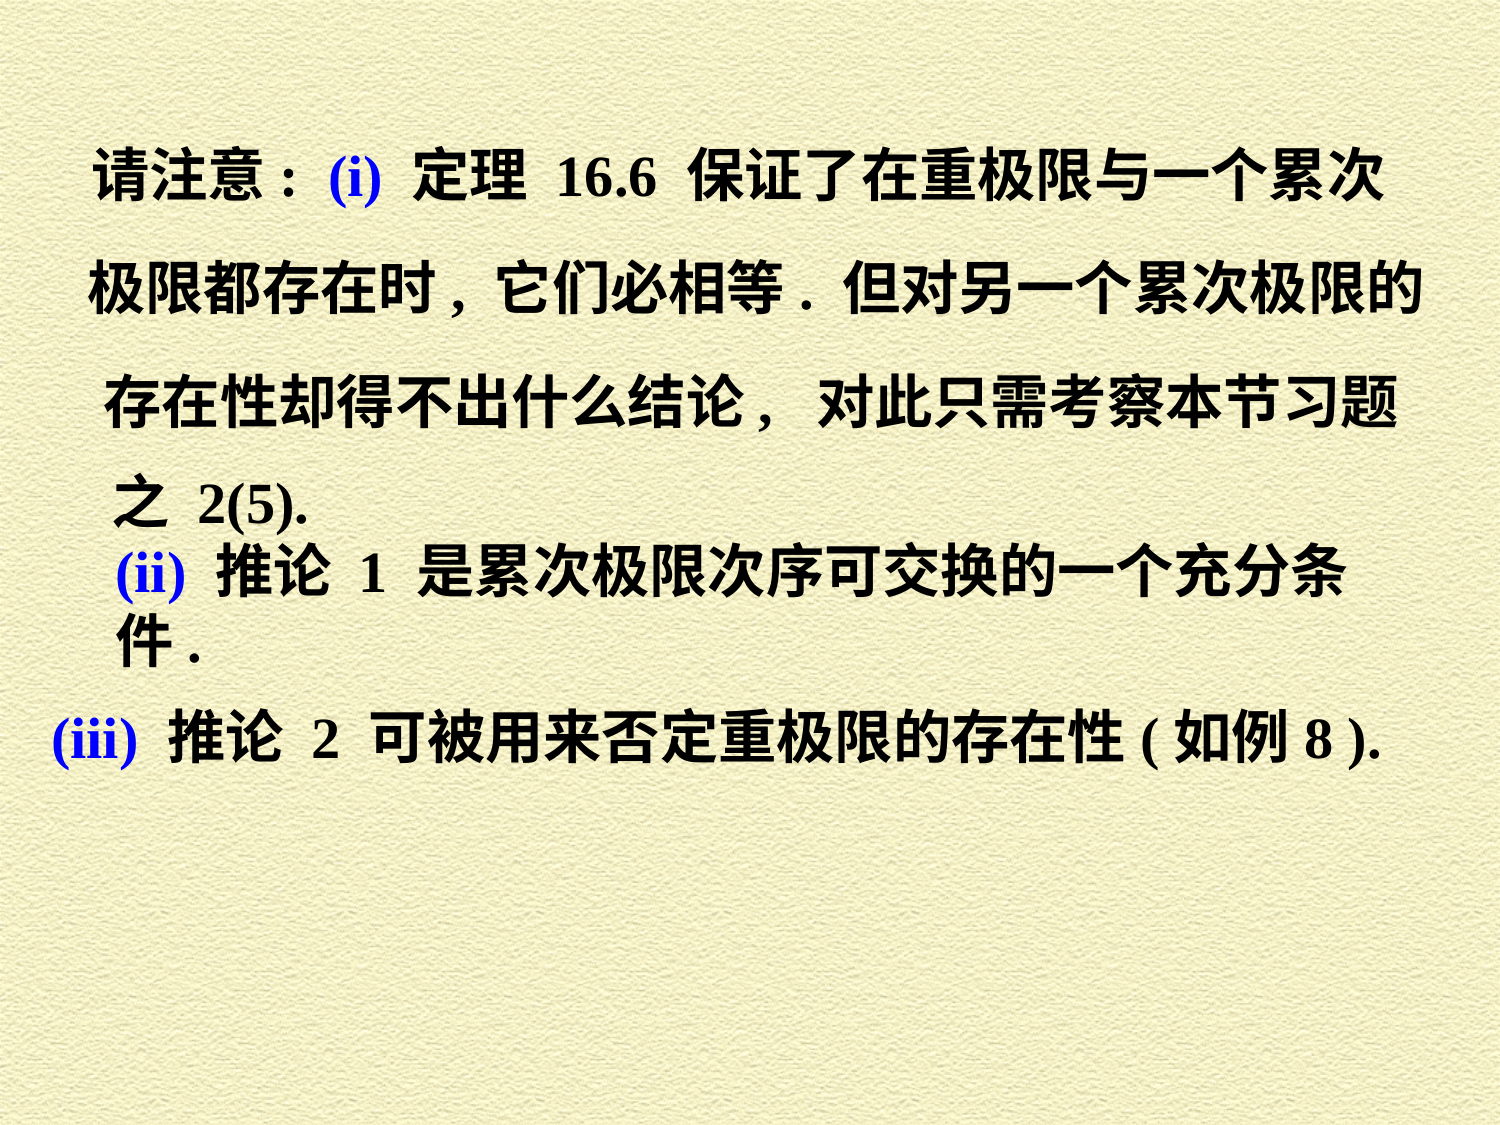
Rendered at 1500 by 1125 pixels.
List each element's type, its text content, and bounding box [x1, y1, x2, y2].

text_box (ii) 推论 1 是累次极限次序可交换的一个充分条件. [100, 526, 1436, 682]
text_box 极限都存在时, 它们必相等. 但对另一个累次极限的 [72, 243, 1453, 329]
text_box 之 2(5). [97, 458, 455, 543]
picture [0, 0, 1500, 1125]
text_box (iii) 推论 2 可被用来否定重极限的存在性(如例8 ). [36, 692, 1412, 778]
text_box 存在性却得不出什么结论, 对此只需考察本节习题 [89, 357, 1427, 443]
text_box 请注意: (i) 定理 16.6 保证了在重极限与一个累次 [76, 131, 1427, 216]
